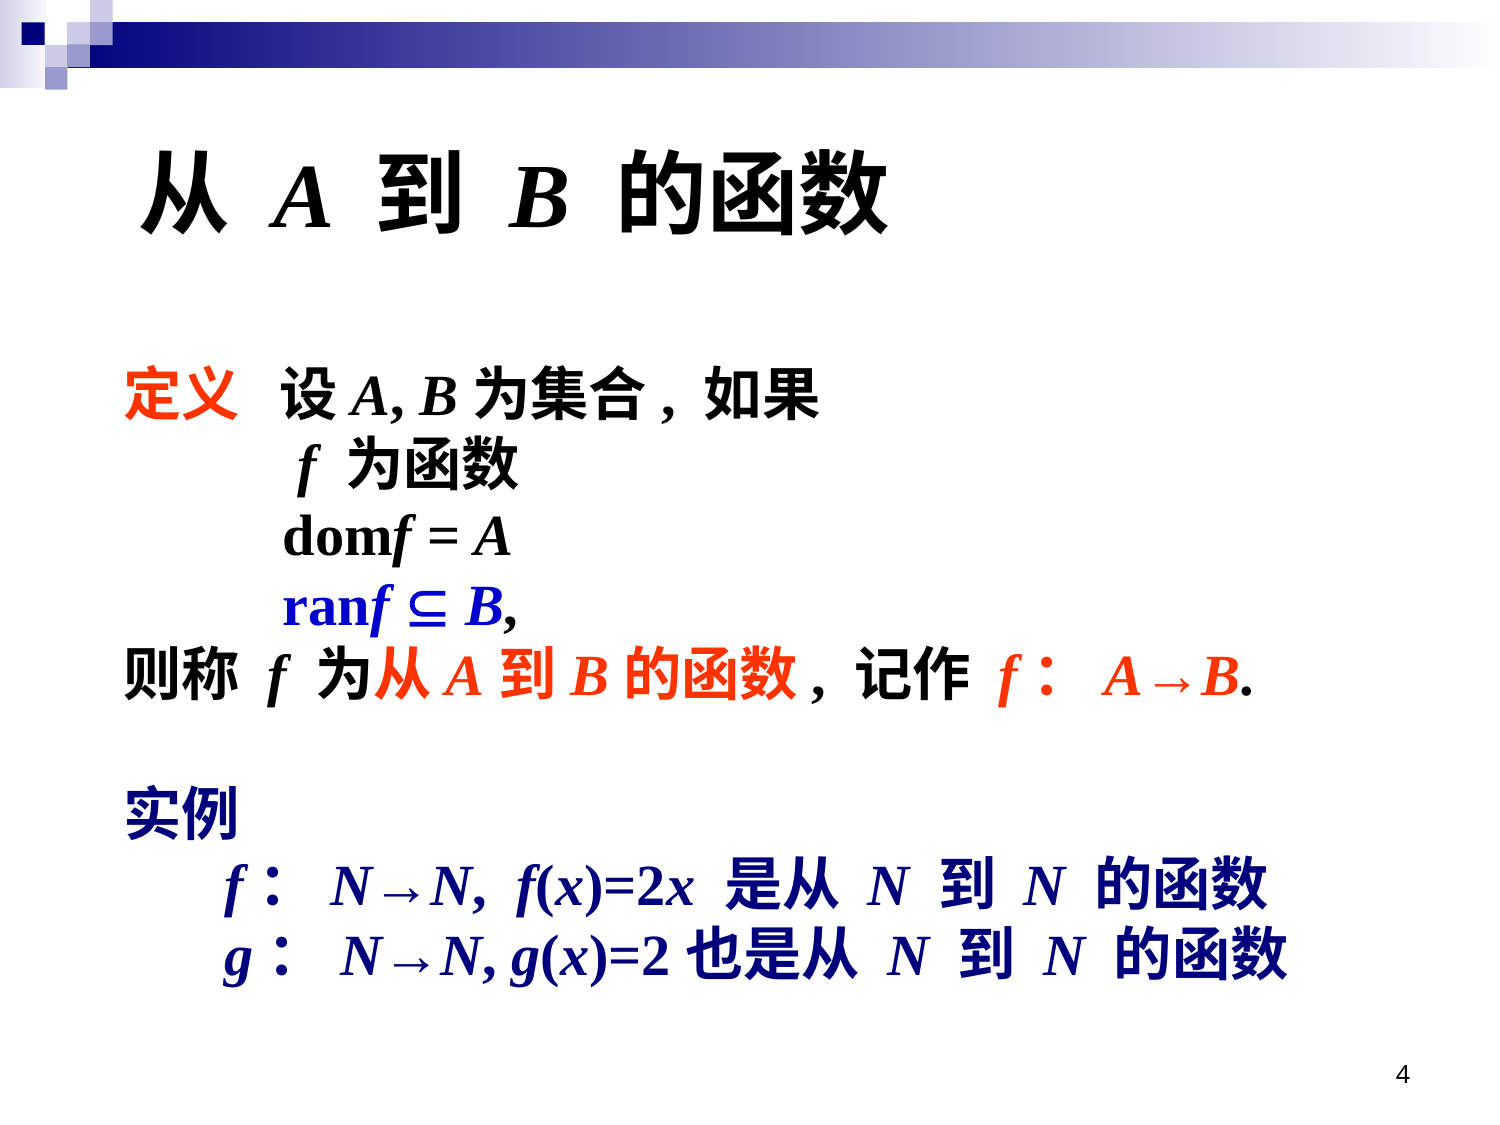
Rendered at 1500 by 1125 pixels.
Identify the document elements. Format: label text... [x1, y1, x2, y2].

title 从 A 到 B 的函数 [123, 78, 1474, 304]
text_box 定义 设A, B为集合, 如果 f 为函数 domf = A ranf  B, 则称 f 为从A到B的函数, 记作 f：A→B. 实例 f：N→N, f(x)=2x 是从 N 到 N 的函数 g：N→N, g(x)=2也是从 N 到 N 的函数 [108, 350, 1317, 995]
slide_number 4 [1074, 1024, 1426, 1101]
